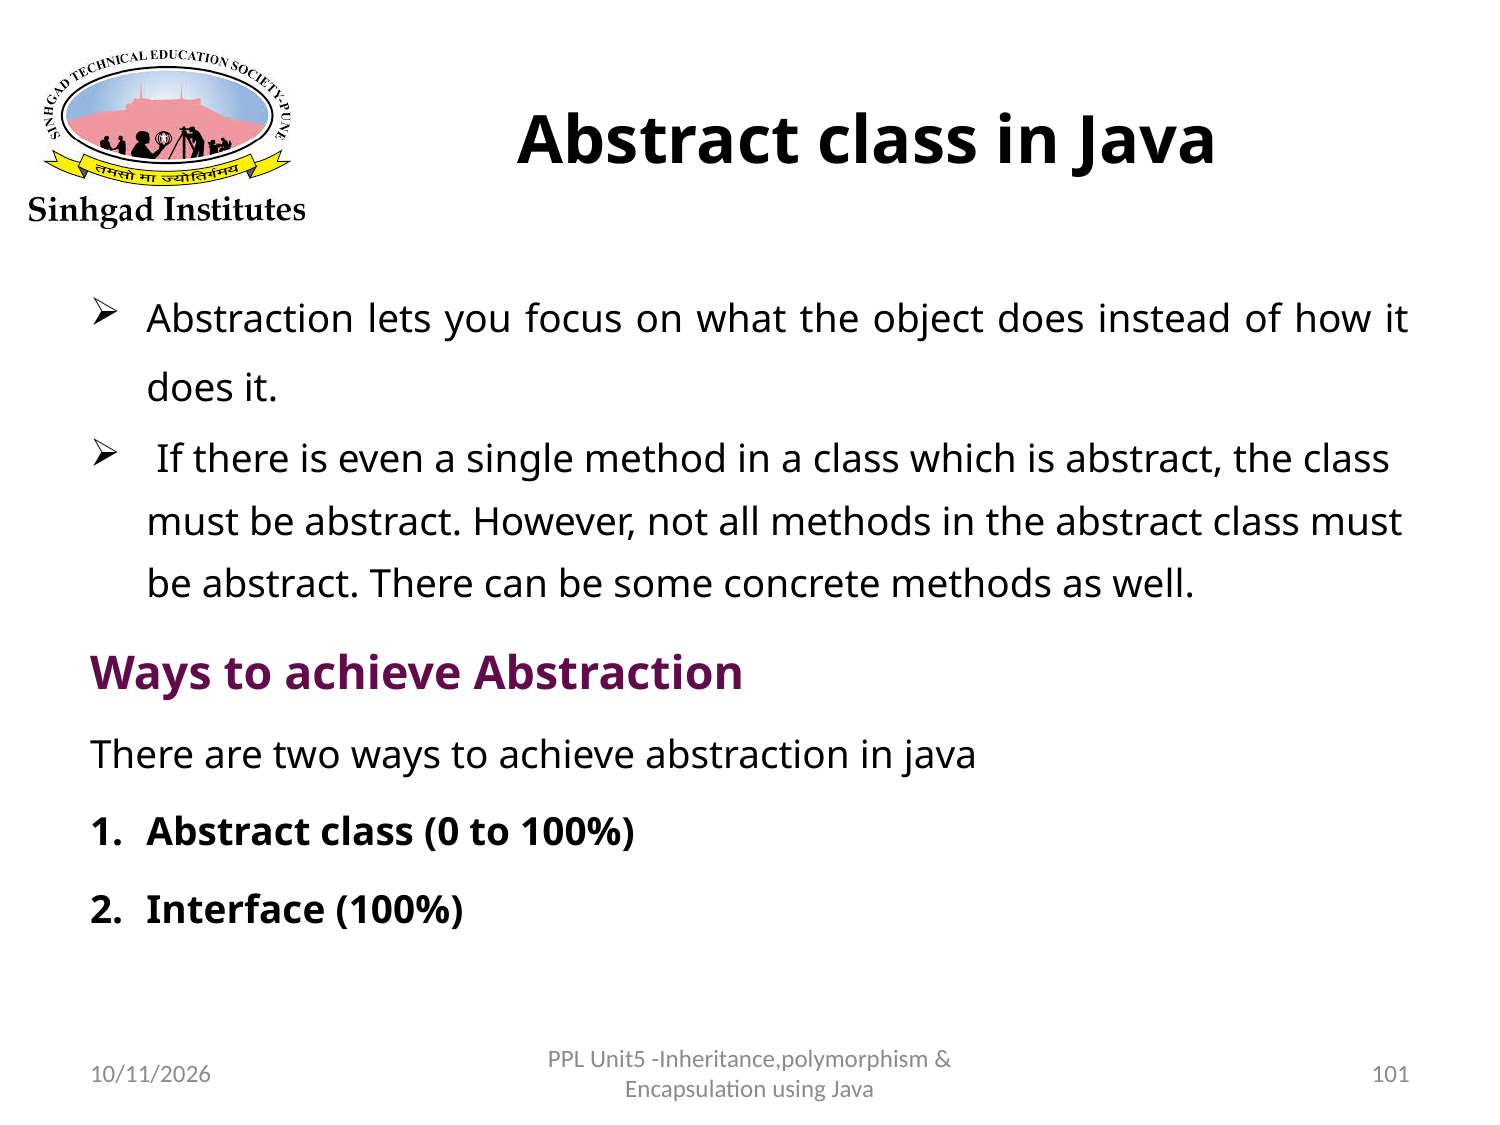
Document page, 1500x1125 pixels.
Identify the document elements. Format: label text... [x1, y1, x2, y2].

footer PPL Unit5 -Inheritance,polymorphism & Encapsulation using Java [512, 1042, 988, 1103]
picture [29, 50, 305, 229]
title Abstract class in Java [312, 42, 1424, 231]
list Abstraction lets you focus on what the object does instead of how it does it. If there is even a single method in a class which is abstract, the class must be abstract. However, not all methods in the abstract class must be abstract. There can be some concrete methods as well. Ways to achieve Abstraction There are two ways to achieve abstraction in java Abstract class (0 to 100%) Interface (100%) [74, 262, 1426, 1006]
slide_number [75, 1042, 425, 1103]
slide_number 101 [1074, 1042, 1425, 1103]
